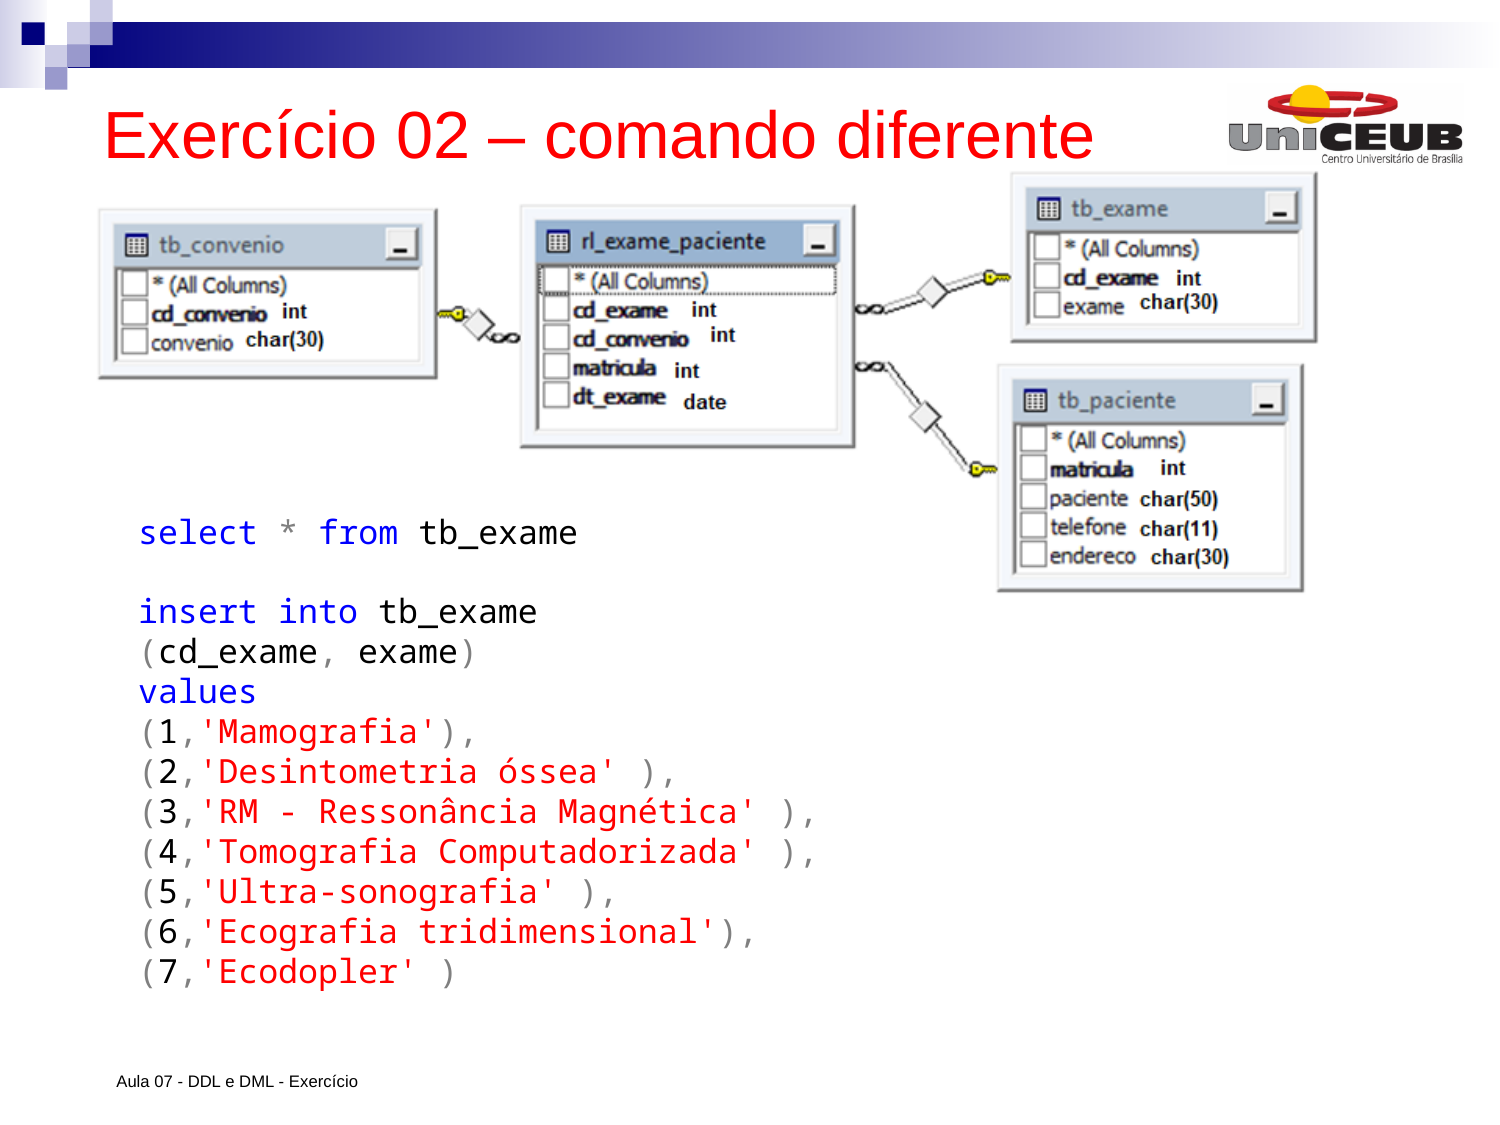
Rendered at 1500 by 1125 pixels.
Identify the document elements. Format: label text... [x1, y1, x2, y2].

footer Aula 07 - DDL e DML - Exercício [0, 1023, 475, 1099]
text_box select * from tb_exame insert into tb_exame (cd_exame, exame) values (1,'Mamografia'), (2,'Desintometria óssea' ), (3,'RM - Ressonância Magnética' ), (4,'Tomografia Computadorizada' ), (5,'Ultra-sonografia' ), (6,'Ecografia tridimensional'), (7,'Ecodopler' ) [123, 611, 874, 998]
title Exercício 02 – comando diferente [88, 83, 1164, 158]
picture [88, 83, 1464, 602]
